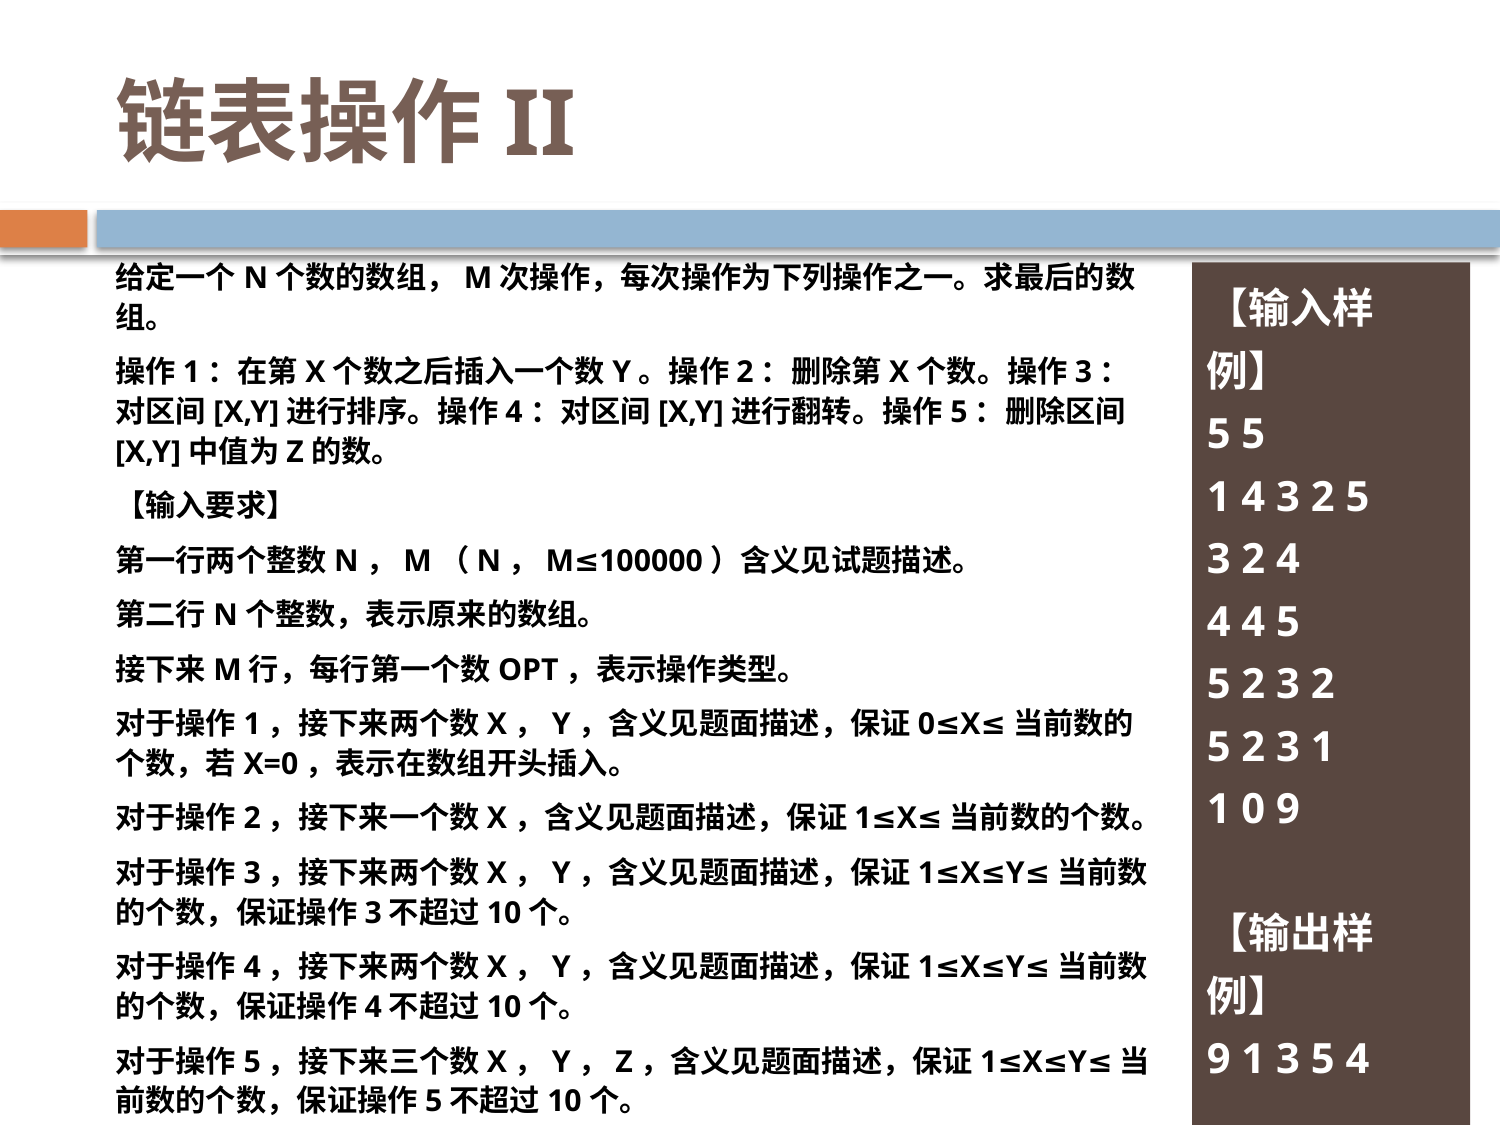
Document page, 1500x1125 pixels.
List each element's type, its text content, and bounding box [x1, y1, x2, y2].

list 给定一个N个数的数组，M次操作，每次操作为下列操作之一。求最后的数组。 操作1：在第X个数之后插入一个数Y。操作2：删除第X个数。操作3：对区间[X,Y]进行排序。操作4：对区间[X,Y]进行翻转。操作5：删除区间[X,Y]中值为Z的数。 【输入要求】 第一行两个整数N，M（N，M≤100000）含义见试题描述。 第二行N个整数，表示原来的数组。 接下来M行，每行第一个数OPT，表示操作类型。 对于操作1，接下来两个数X，Y，含义见题面描述，保证0≤X≤当前数的个数，若X=0，表示在数组开头插入。 对于操作2，接下来一个数X，含义见题面描述，保证1≤X≤当前数的个数。 对于操作3，接下来两个数X，Y，含义见题面描述，保证1≤X≤Y≤当前数的个数，保证操作3不超过10个。 对于操作4，接下来两个数X，Y，含义见题面描述，保证1≤X≤Y≤当前数的个数，保证操作4不超过10个。 对于操作5，接下来三个数X，Y，Z，含义见题面描述，保证1≤X≤Y≤当前数的个数，保证操作5不超过10个。 [100, 247, 1175, 1125]
title 链表操作II [100, 37, 1438, 200]
text_box 【输入样例】 5 5 1 4 3 2 5 3 2 4 4 4 5 5 2 3 2 5 2 3 1 1 0 9 【输出样例】 9 1 3 5 4 [1192, 262, 1471, 1125]
